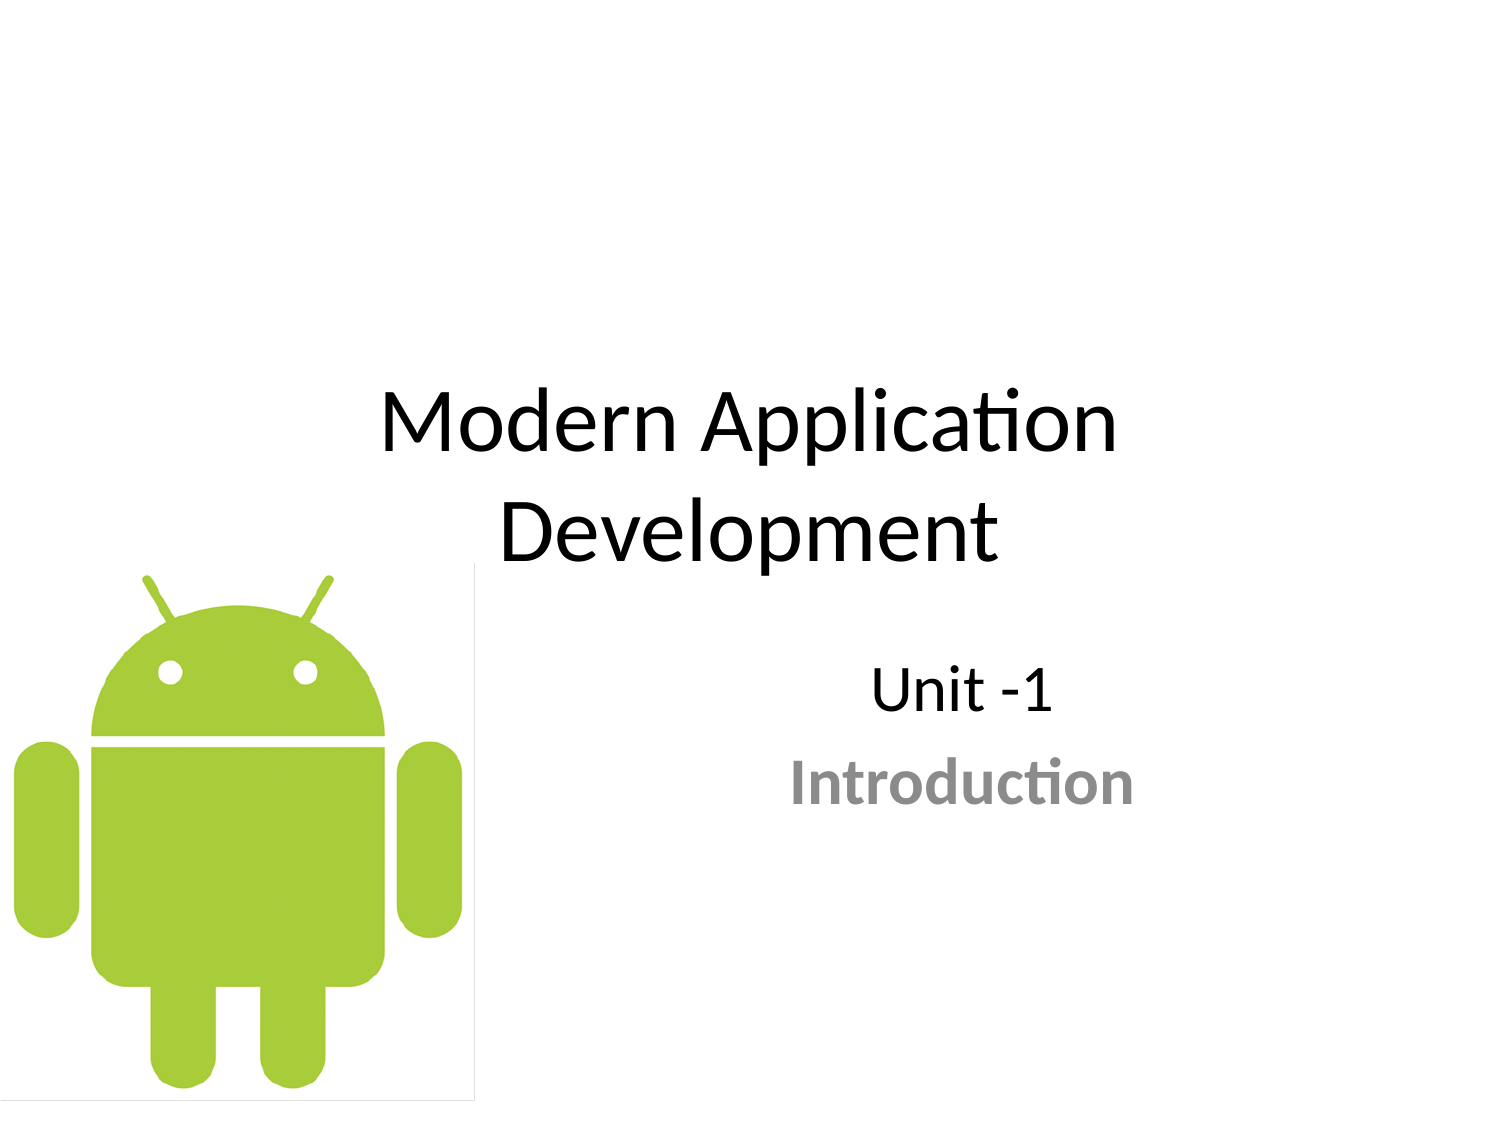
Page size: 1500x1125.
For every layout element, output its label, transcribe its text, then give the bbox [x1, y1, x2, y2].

picture [0, 562, 476, 1102]
title Modern Application Development [112, 349, 1388, 591]
subtitle Unit -1 Introduction [479, 637, 1488, 925]
